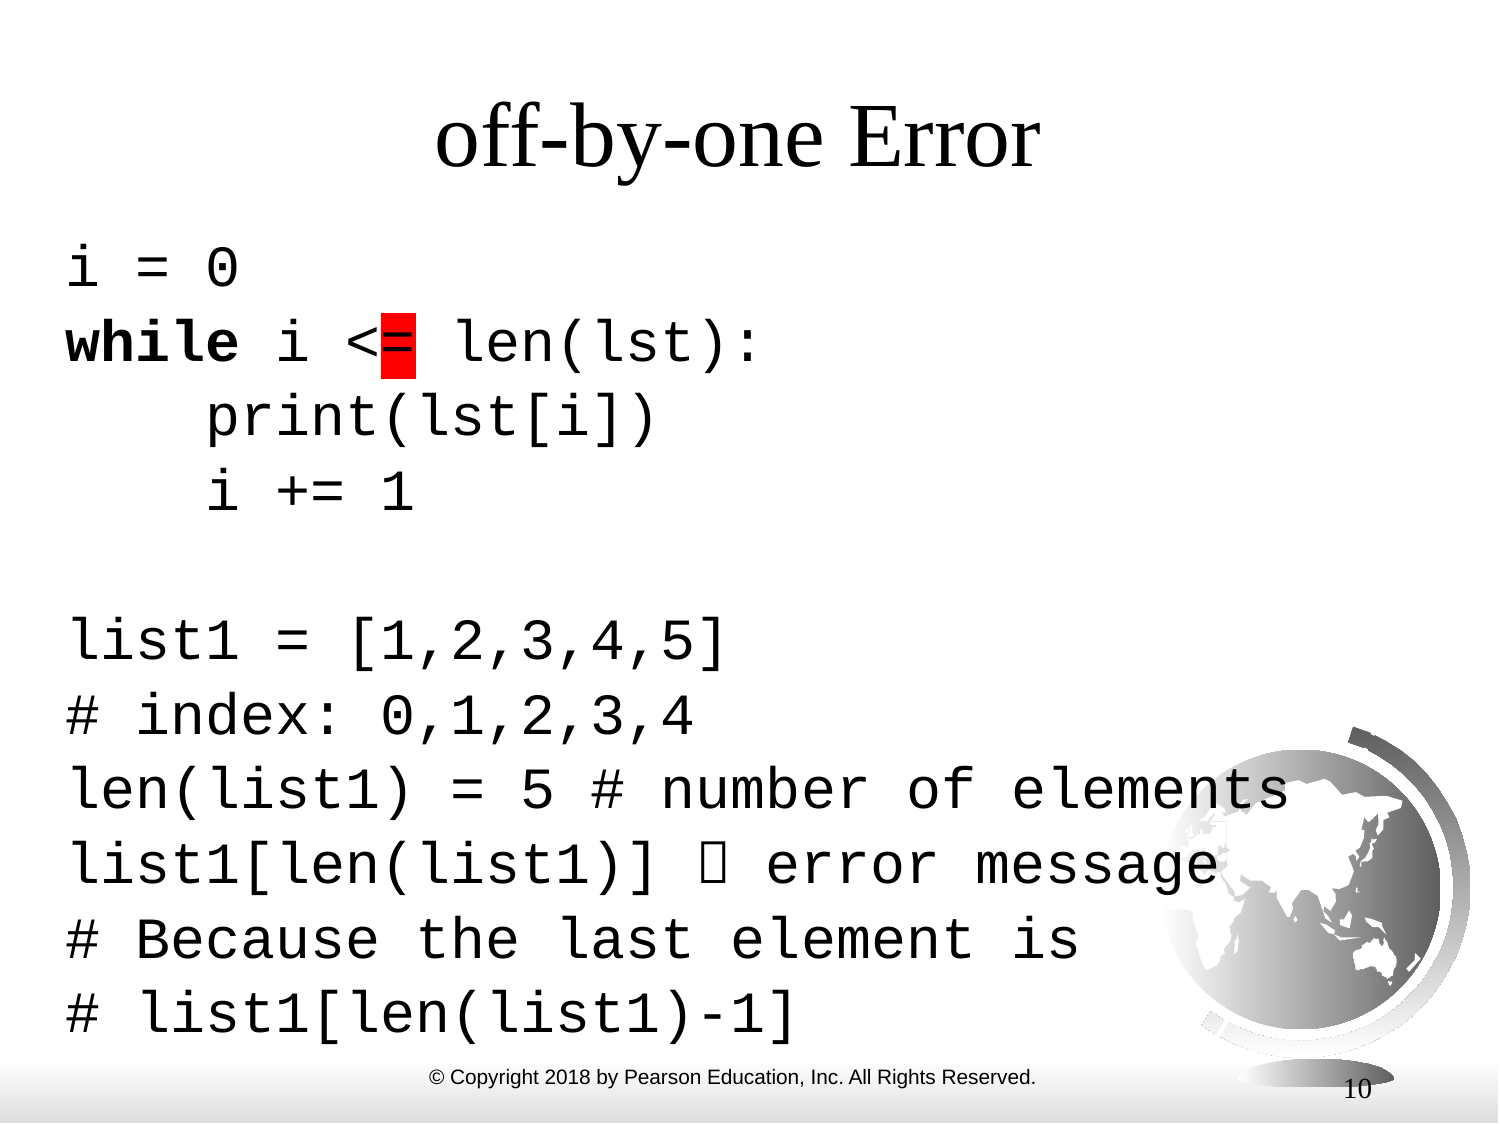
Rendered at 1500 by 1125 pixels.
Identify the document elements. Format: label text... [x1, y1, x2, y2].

slide_number 10 [1074, 1049, 1388, 1125]
title off-by-one Error [112, 75, 1388, 185]
list i = 0 while i <= len(lst): print(lst[i]) i += 1 list1 = [1,2,3,4,5] # index: 0,1,2,3,4 len(list1) = 5 # number of elements list1[len(list1)]  error message # Because the last element is # list1[len(list1)-1] [50, 228, 1393, 557]
